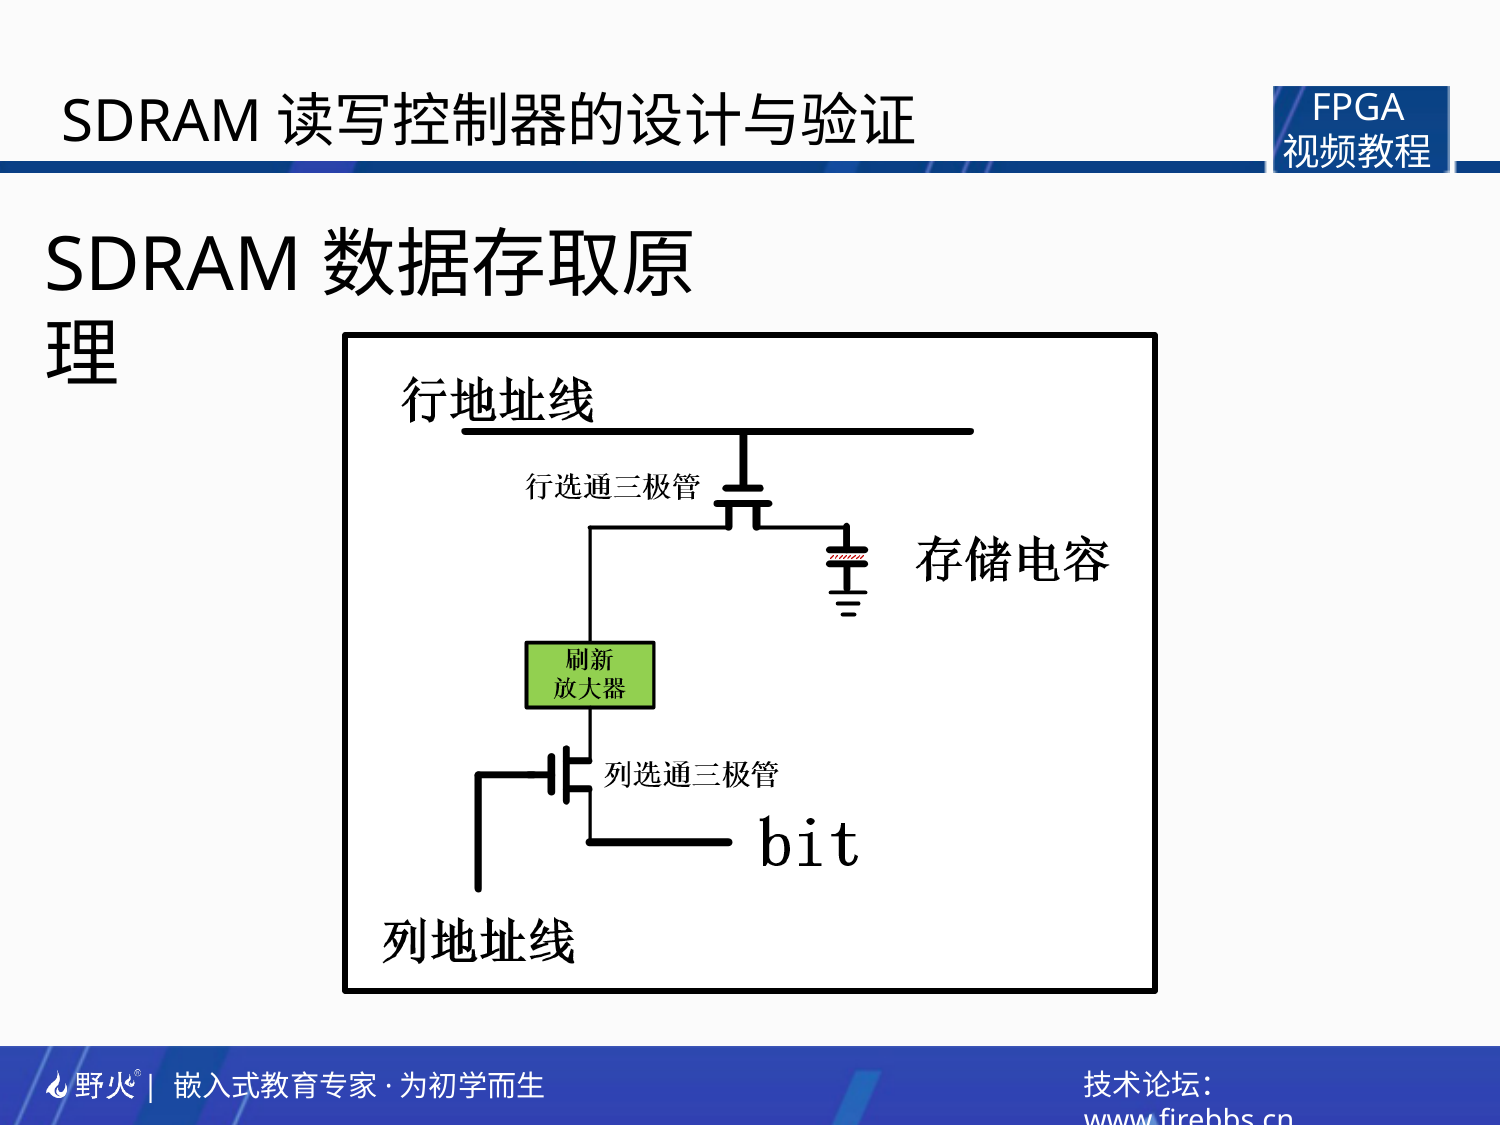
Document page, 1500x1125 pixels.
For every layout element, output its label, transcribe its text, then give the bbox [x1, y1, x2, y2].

picture [348, 337, 1152, 988]
picture [1227, 1116, 1236, 1125]
text_box SDRAM读写控制器的设计与验证 [46, 75, 932, 161]
text_box FPGA 视频教程 [1267, 75, 1460, 181]
picture [1126, 1115, 1132, 1125]
picture [1138, 1117, 1143, 1125]
picture [1115, 1117, 1120, 1125]
picture [1092, 1117, 1097, 1125]
picture [1281, 1116, 1289, 1125]
picture [1209, 1116, 1218, 1125]
text_box SDRAM数据存取原理 [29, 208, 774, 403]
picture [1460, 161, 1500, 173]
picture [1192, 1116, 1200, 1121]
picture [0, 1046, 1500, 1125]
picture [0, 161, 1267, 173]
picture [1103, 1115, 1109, 1125]
